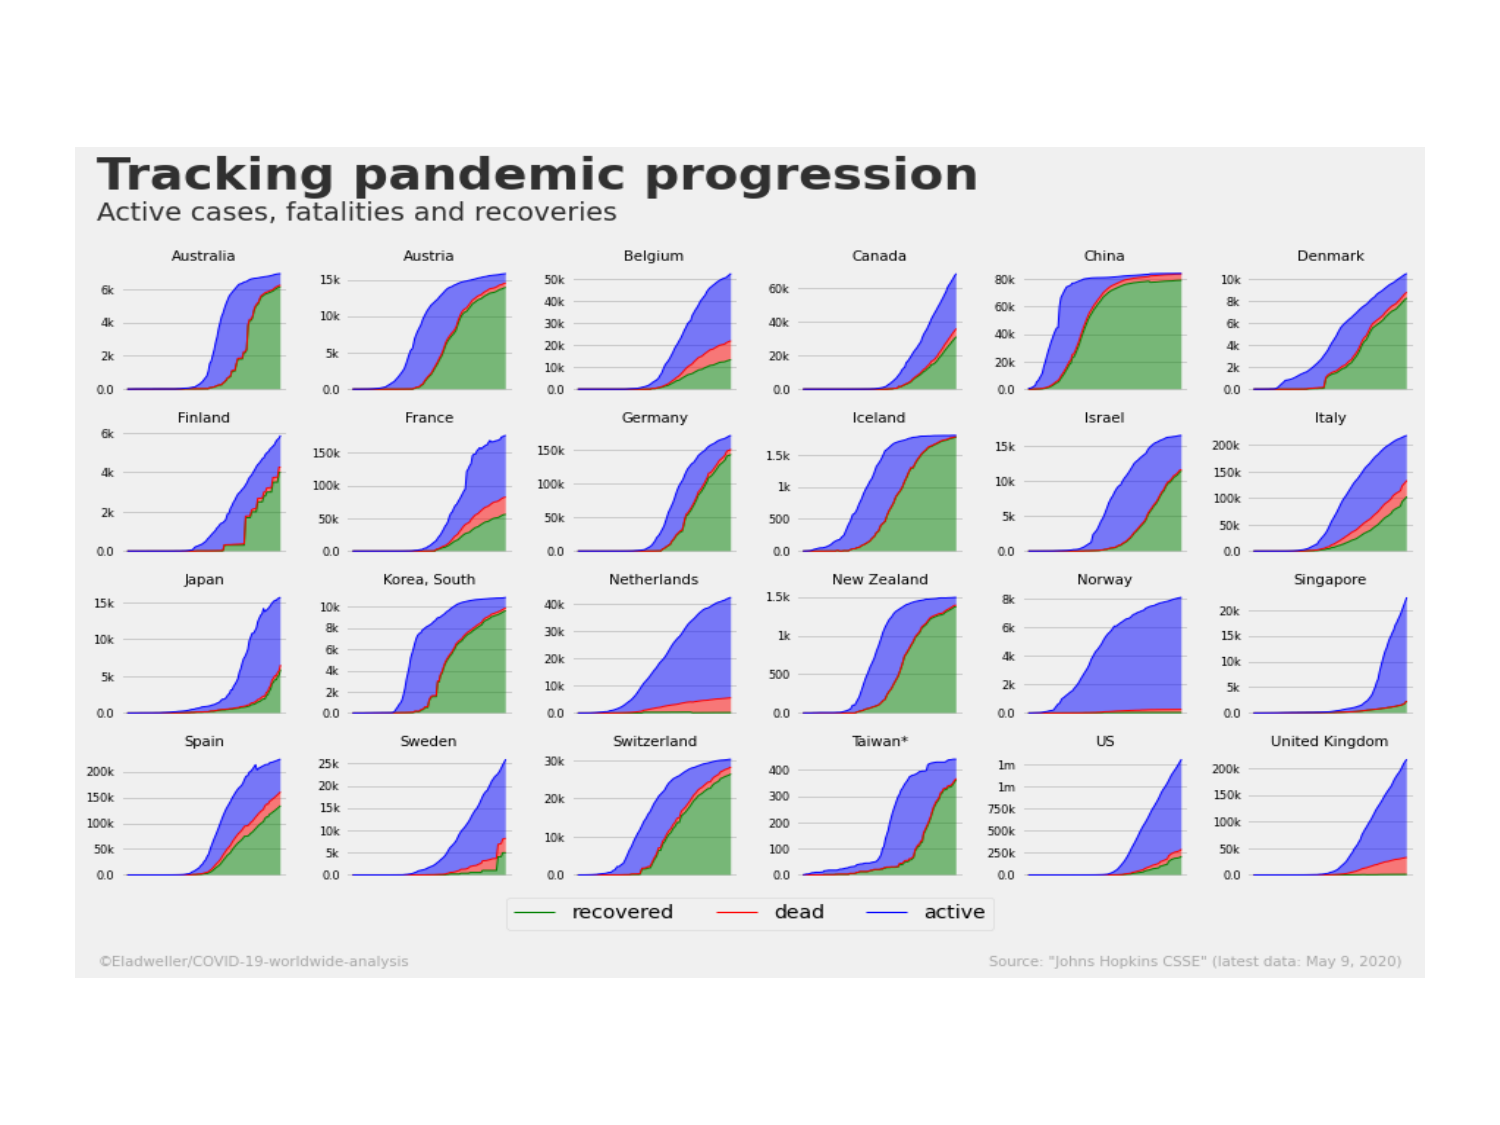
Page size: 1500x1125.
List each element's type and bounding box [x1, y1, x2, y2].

picture [74, 146, 1426, 979]
